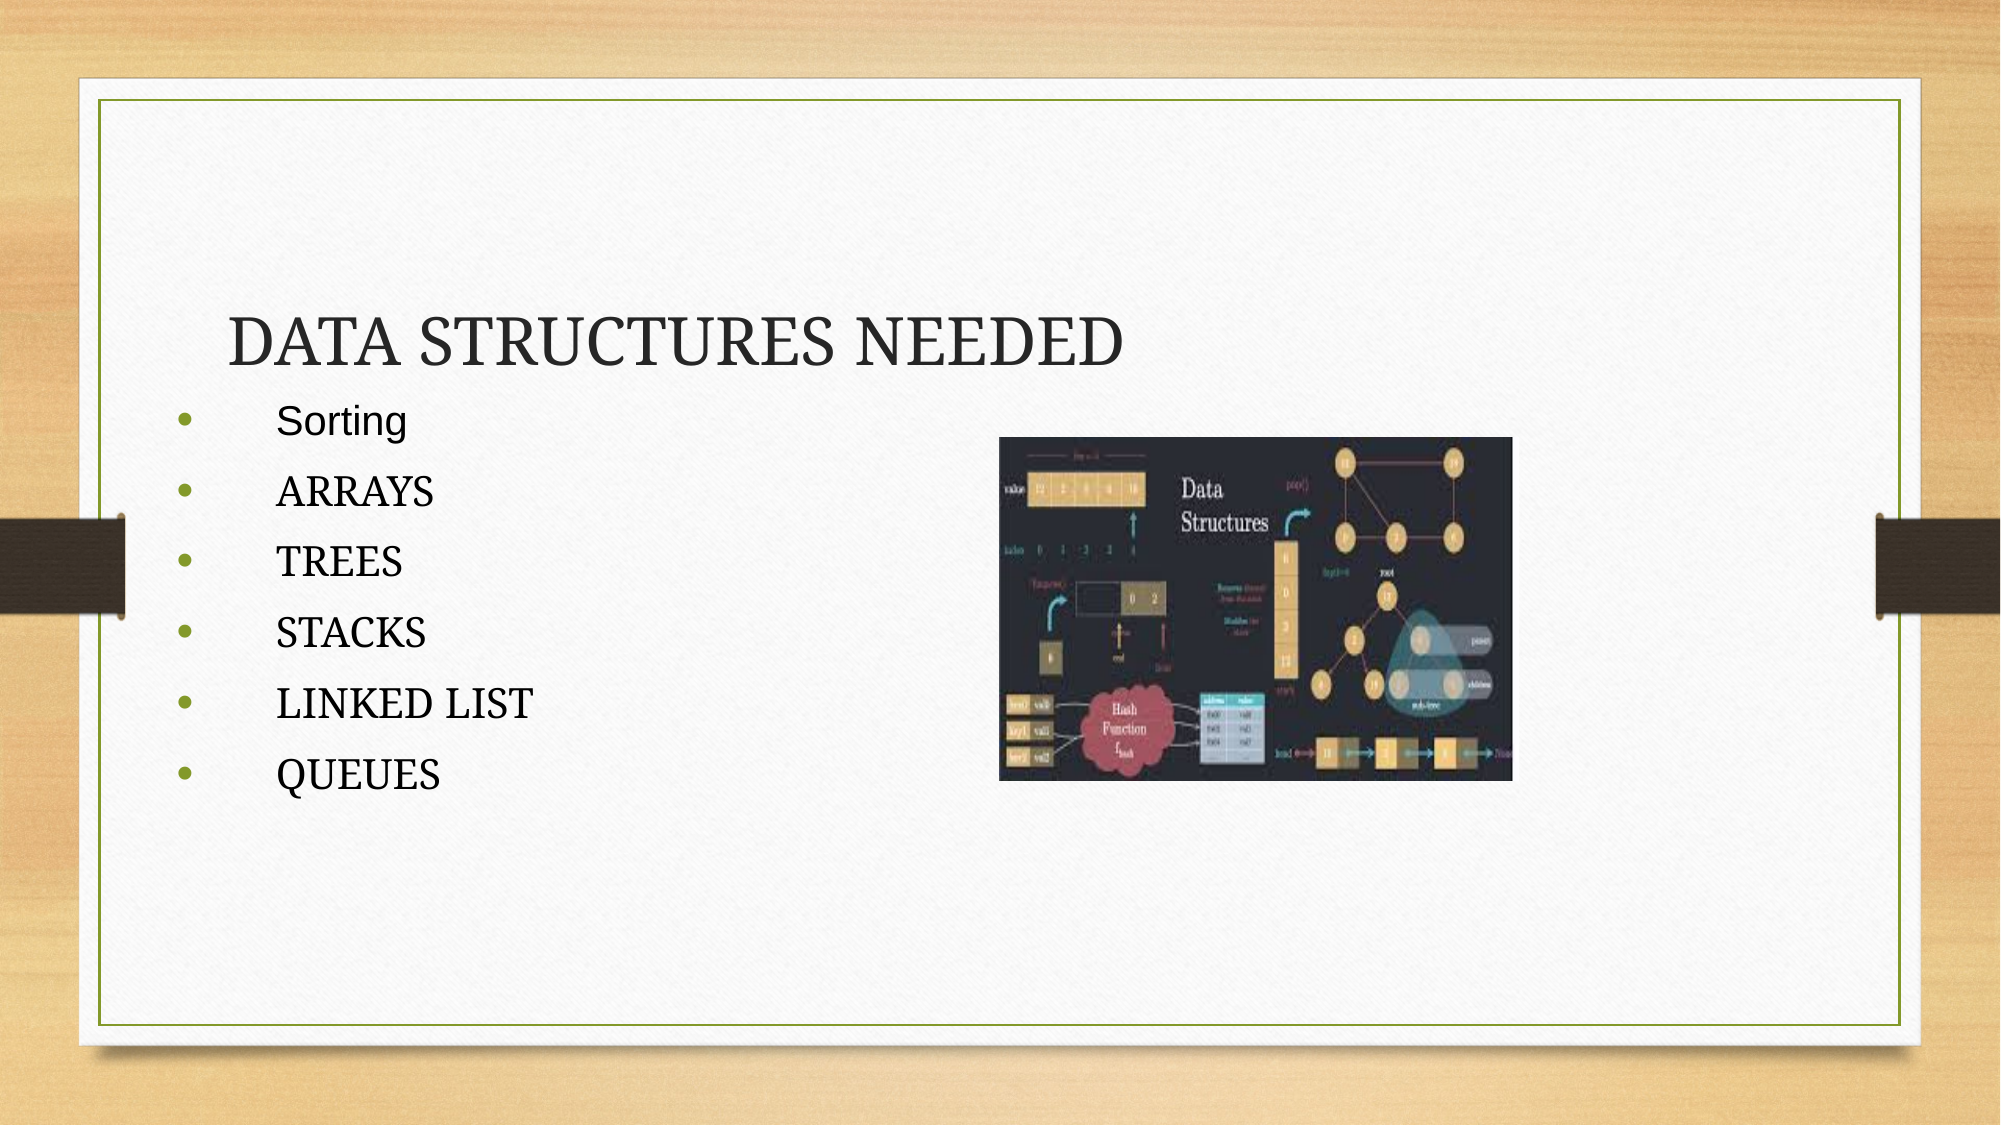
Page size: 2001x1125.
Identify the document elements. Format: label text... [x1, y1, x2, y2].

picture [0, 0, 2001, 1125]
list Sorting ARRAYS TREES STACKS LINKED LIST QUEUES [161, 385, 1738, 941]
title DATA STRUCTURES NEEDED [212, 145, 1789, 386]
